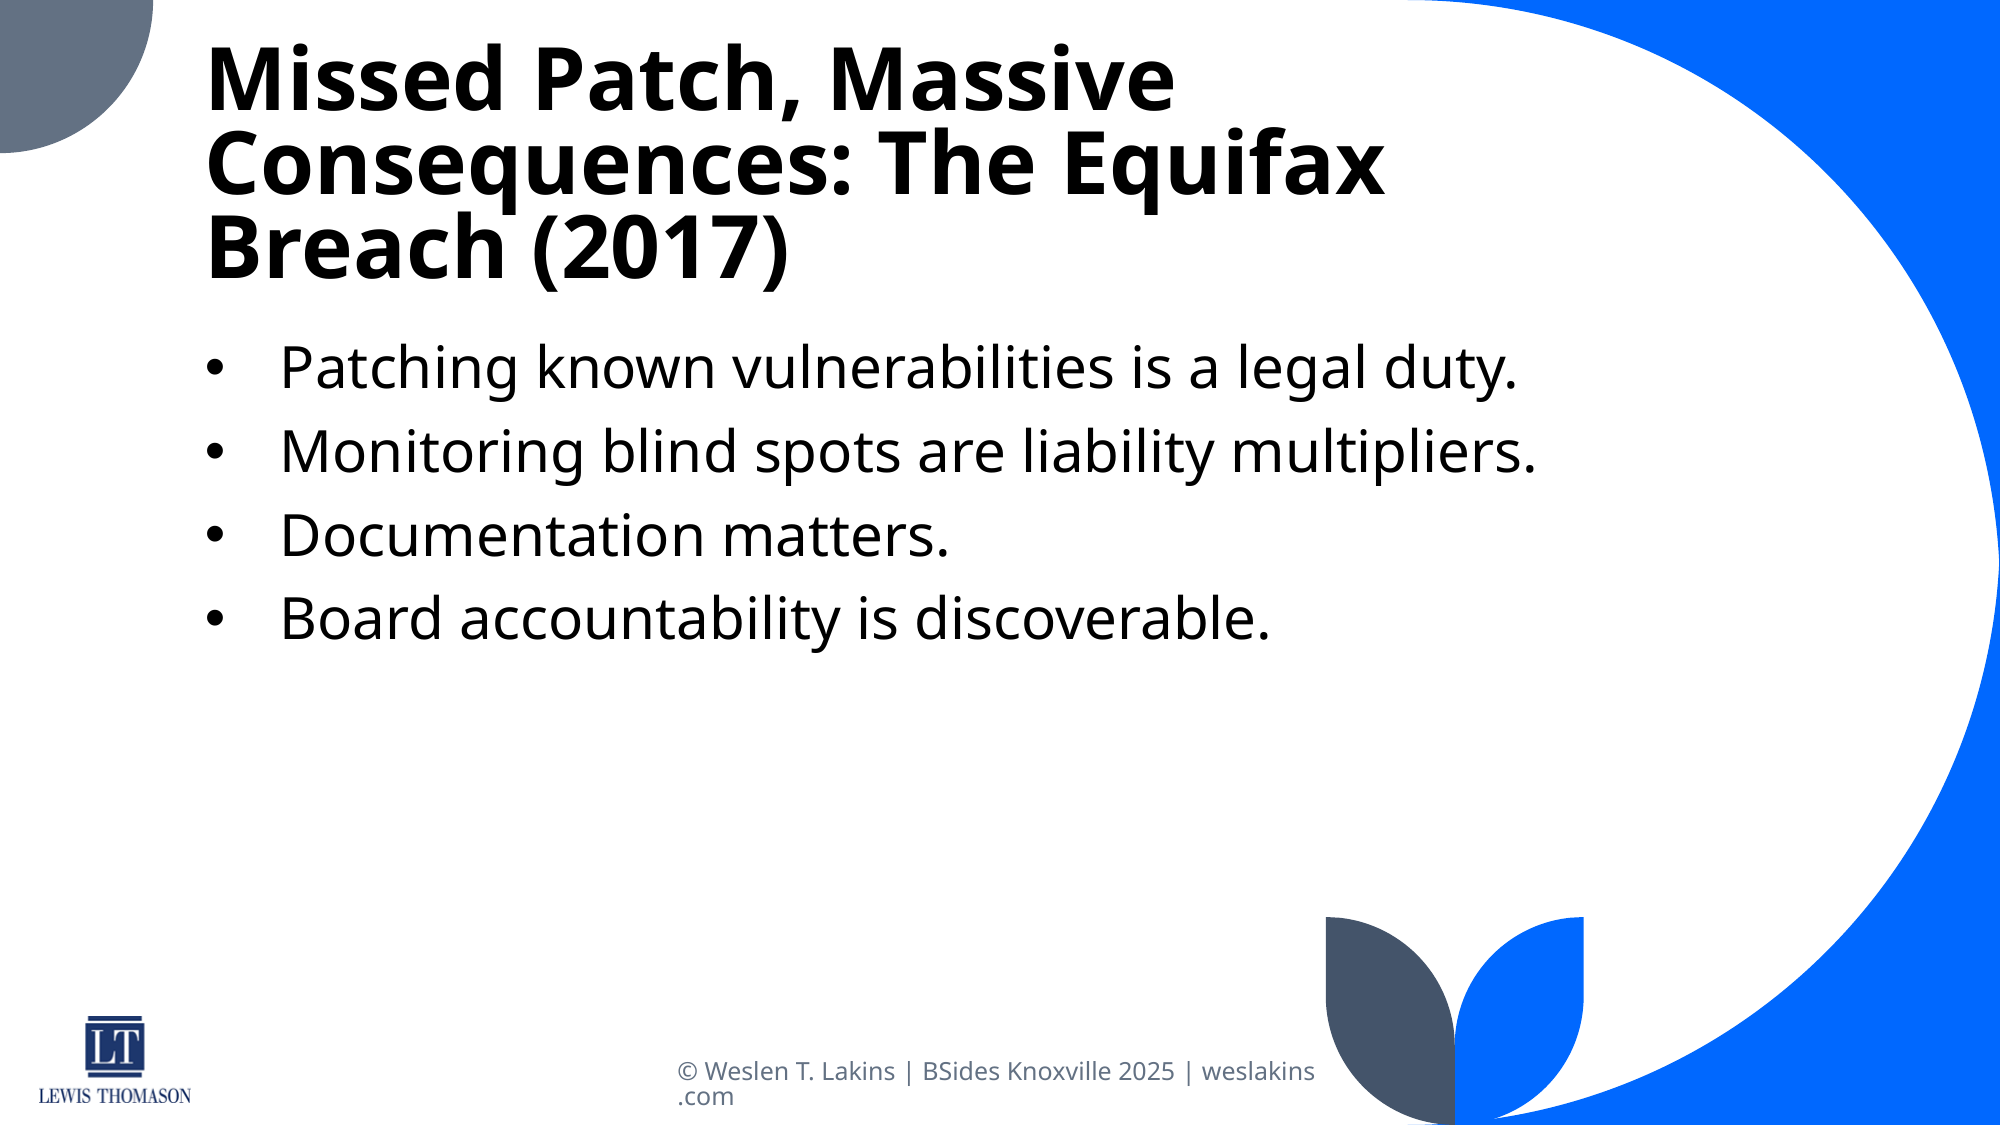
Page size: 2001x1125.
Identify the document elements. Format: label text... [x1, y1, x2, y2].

title Missed Patch, Massive Consequences: The Equifax Breach (2017) [190, 16, 1691, 303]
list Patching known vulnerabilities is a legal duty. Monitoring blind spots are liability multipliers. Documentation matters. Board accountability is discoverable. [190, 330, 1795, 884]
picture [39, 1016, 191, 1103]
footer © Weslen T. Lakins | BSides Knoxville 2025 | weslakins.com [662, 1042, 1338, 1103]
